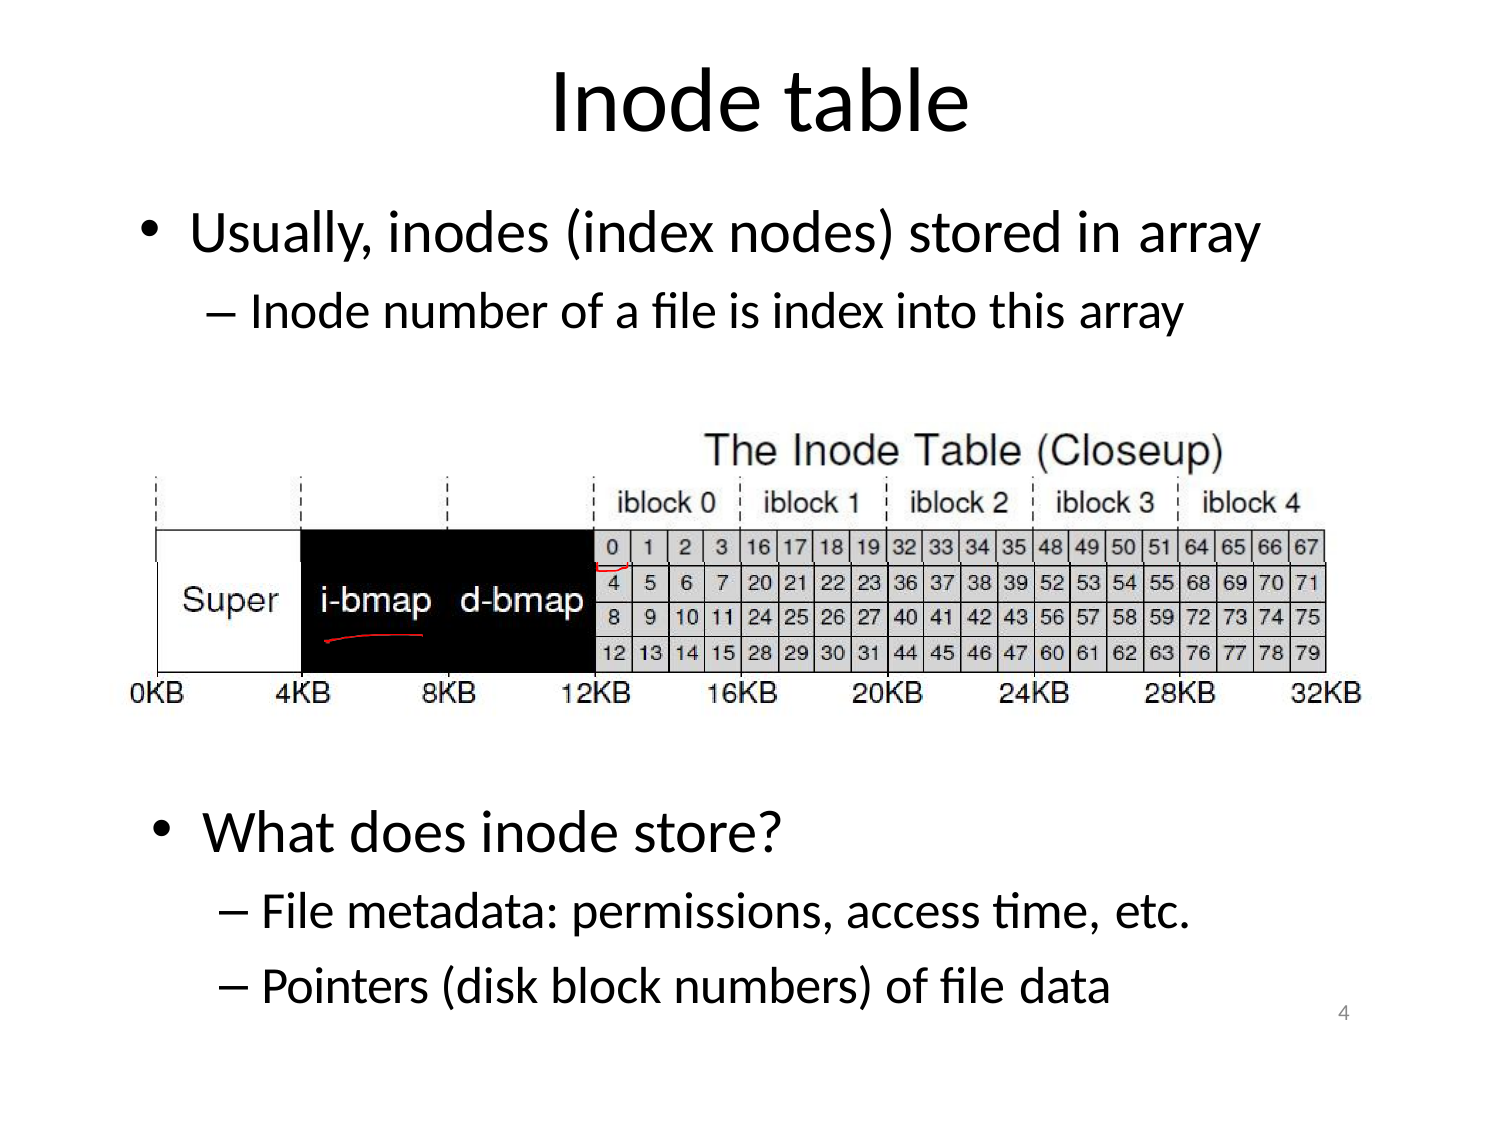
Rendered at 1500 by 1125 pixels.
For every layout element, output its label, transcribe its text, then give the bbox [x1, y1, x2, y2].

text_box 4 [1332, 1001, 1356, 1025]
text_box [109, 562, 1375, 739]
text_box [154, 422, 1338, 562]
text_box What does inode store? File metadata: permissions, access time, etc. Pointers (disk block numbers) of file data [150, 774, 1219, 1015]
text_box Usually, inodes (index nodes) stored in array – Inode number of a file is index into this array [137, 174, 1276, 340]
title Inode table [462, 0, 1057, 174]
text_box [596, 562, 629, 572]
